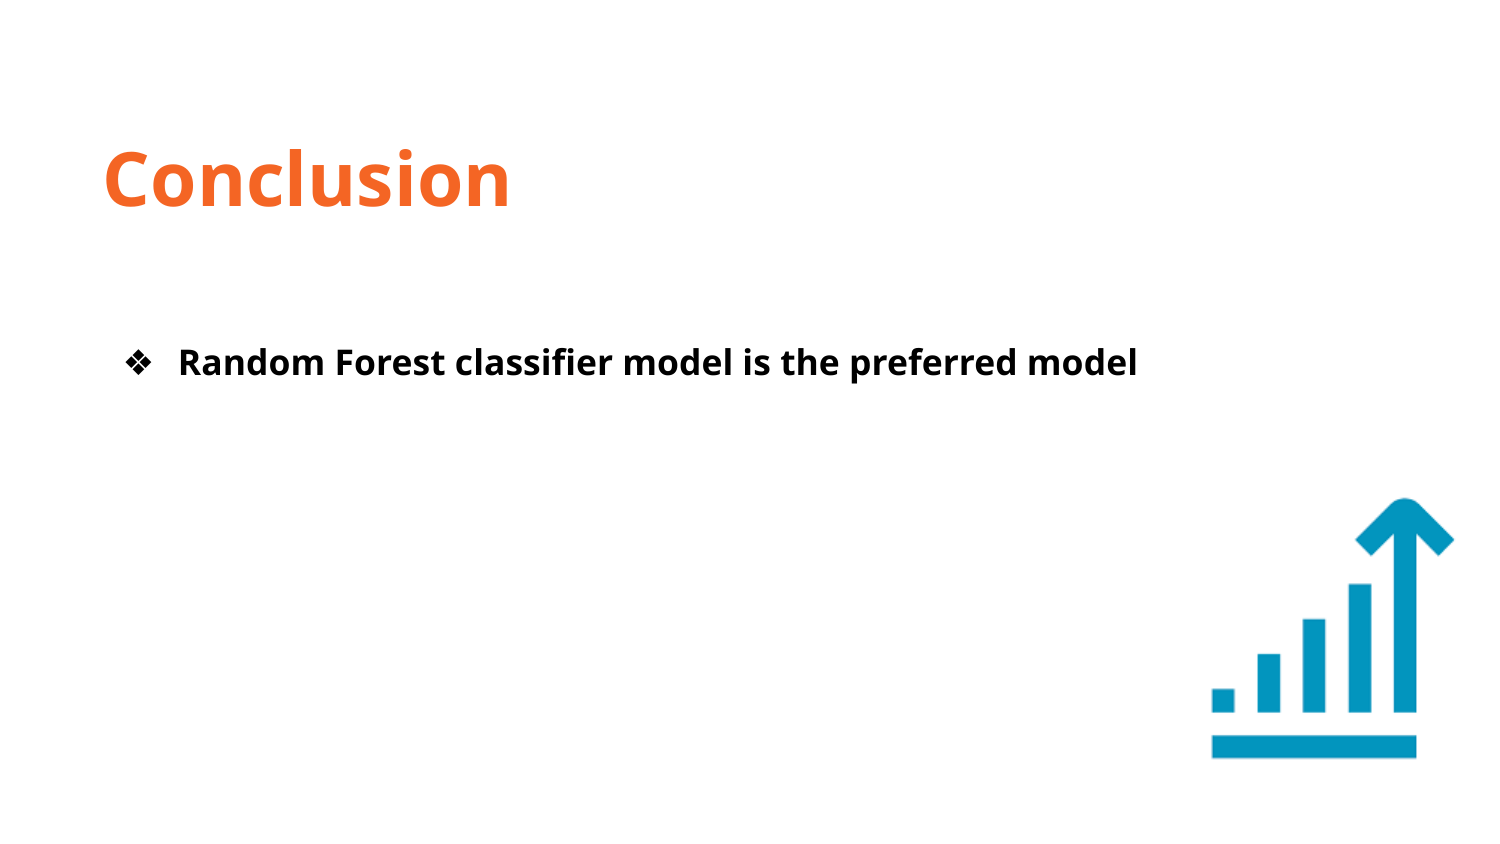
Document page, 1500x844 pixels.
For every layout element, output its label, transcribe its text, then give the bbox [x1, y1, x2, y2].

title Random Forest classifier model is the preferred model [87, 242, 1194, 746]
title Conclusion [87, 116, 1362, 243]
picture [1204, 459, 1463, 797]
